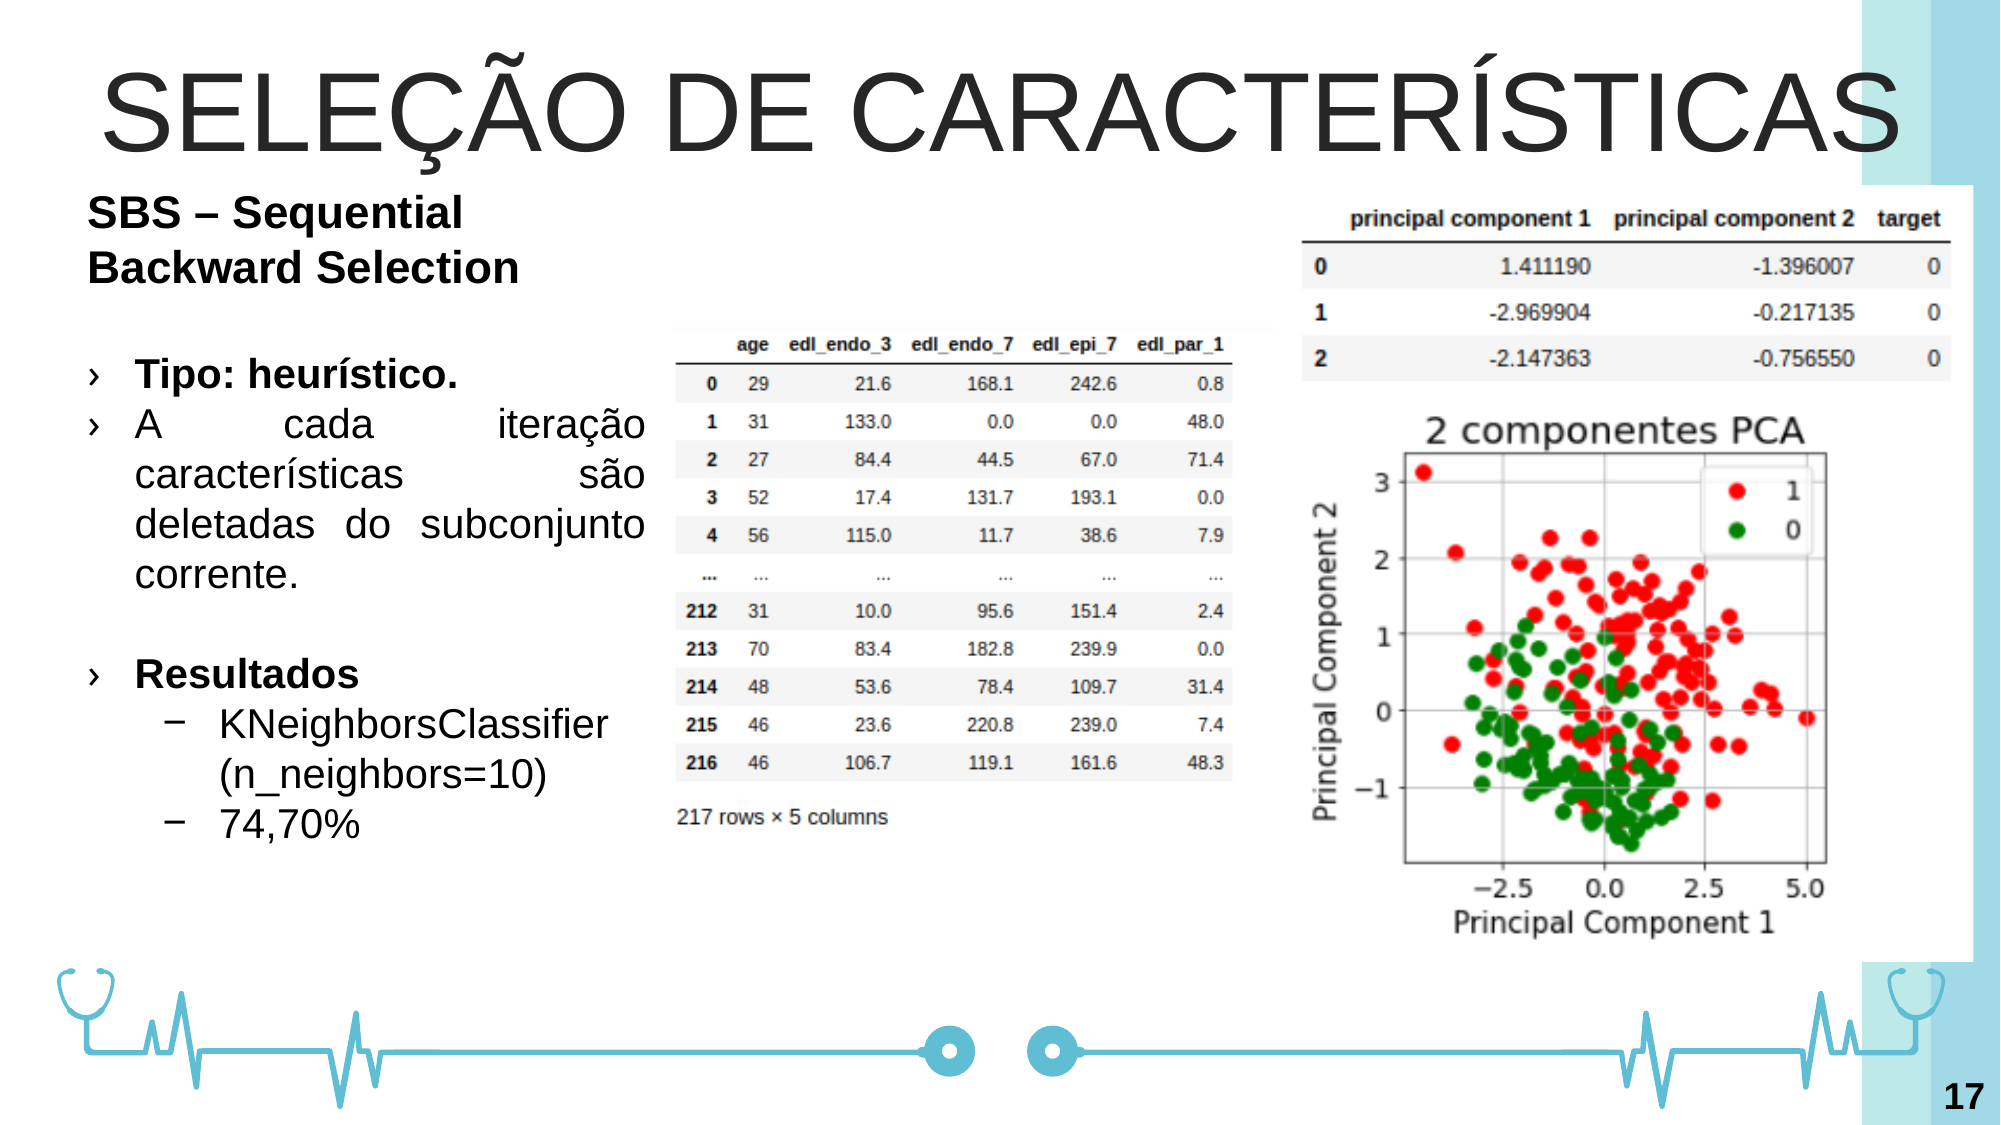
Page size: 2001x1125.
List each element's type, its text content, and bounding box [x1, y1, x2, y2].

list SELEÇÃO DE CARACTERÍSTICAS [53, 55, 1952, 175]
picture [1292, 185, 1974, 962]
picture [671, 327, 1274, 842]
text_box SBS – Sequential Backward Selection Tipo: heurístico. A cada iteração características são deletadas do subconjunto corrente. Resultados KNeighborsClassifier (n_neighbors=10) 74,70% [72, 174, 661, 910]
